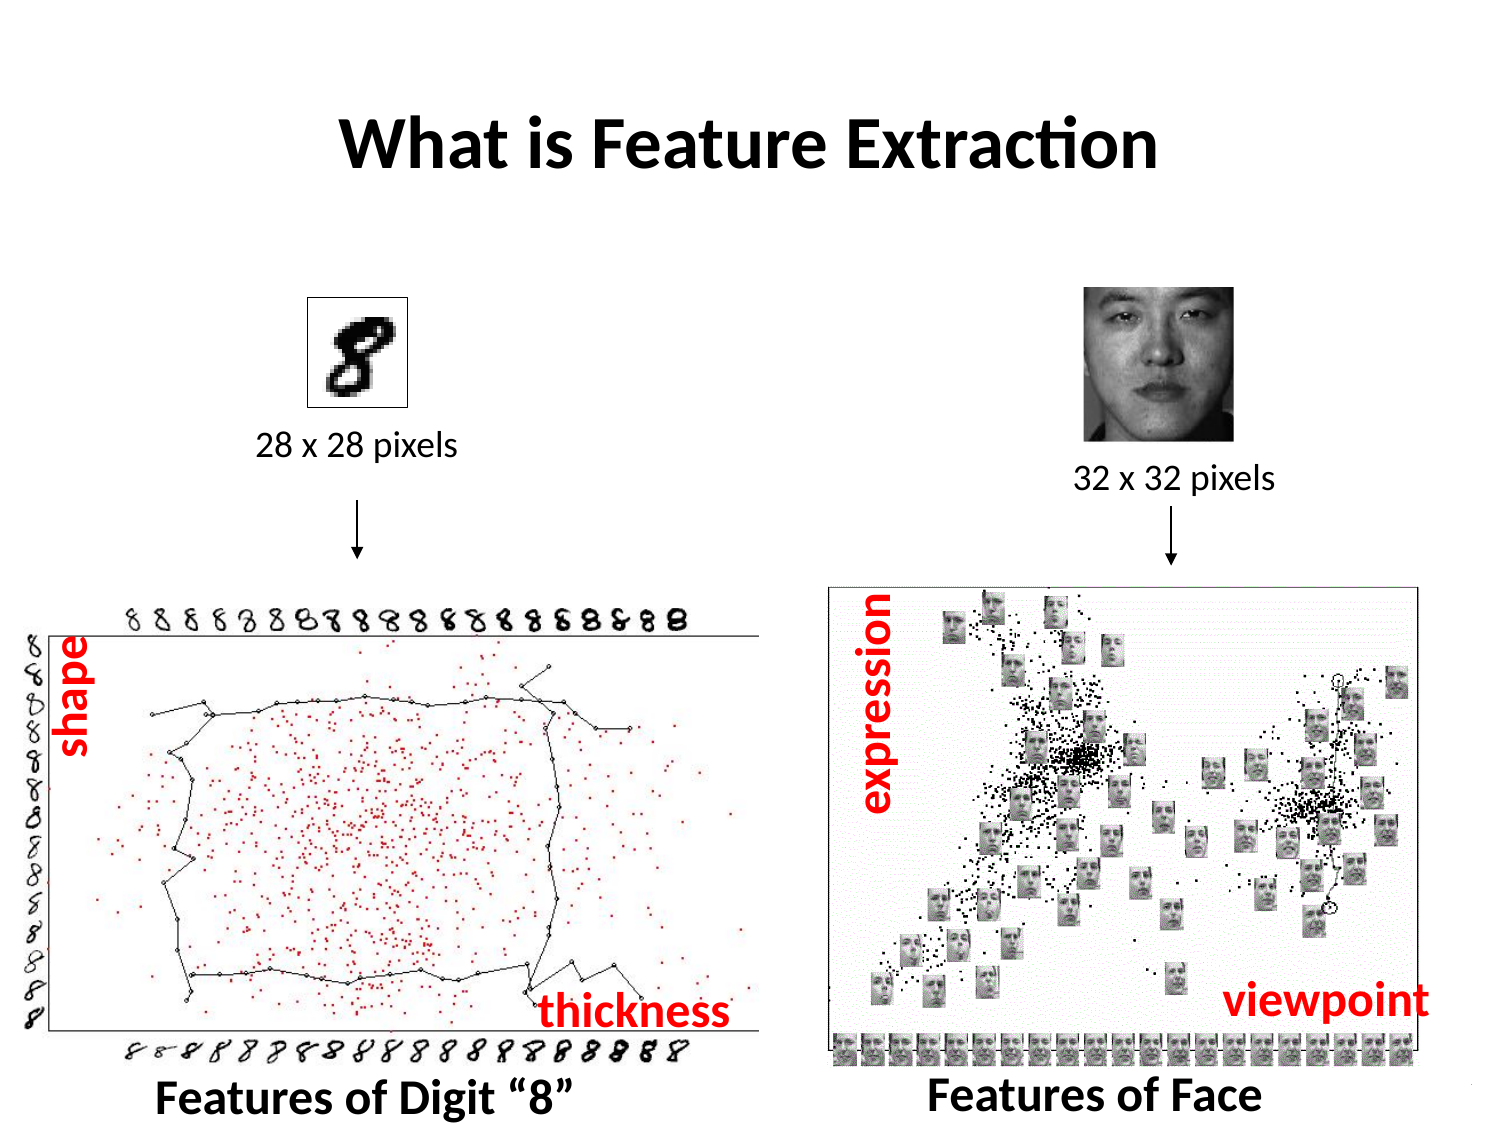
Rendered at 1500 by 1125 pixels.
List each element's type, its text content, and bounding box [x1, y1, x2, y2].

picture [1083, 286, 1234, 444]
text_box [759, 559, 1473, 1125]
title What is Feature Extraction [75, 45, 1425, 233]
text_box 32 x 32 pixels [1057, 445, 1291, 506]
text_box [304, 296, 410, 418]
text_box 28 x 28 pixels [240, 412, 474, 473]
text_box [14, 599, 754, 1125]
